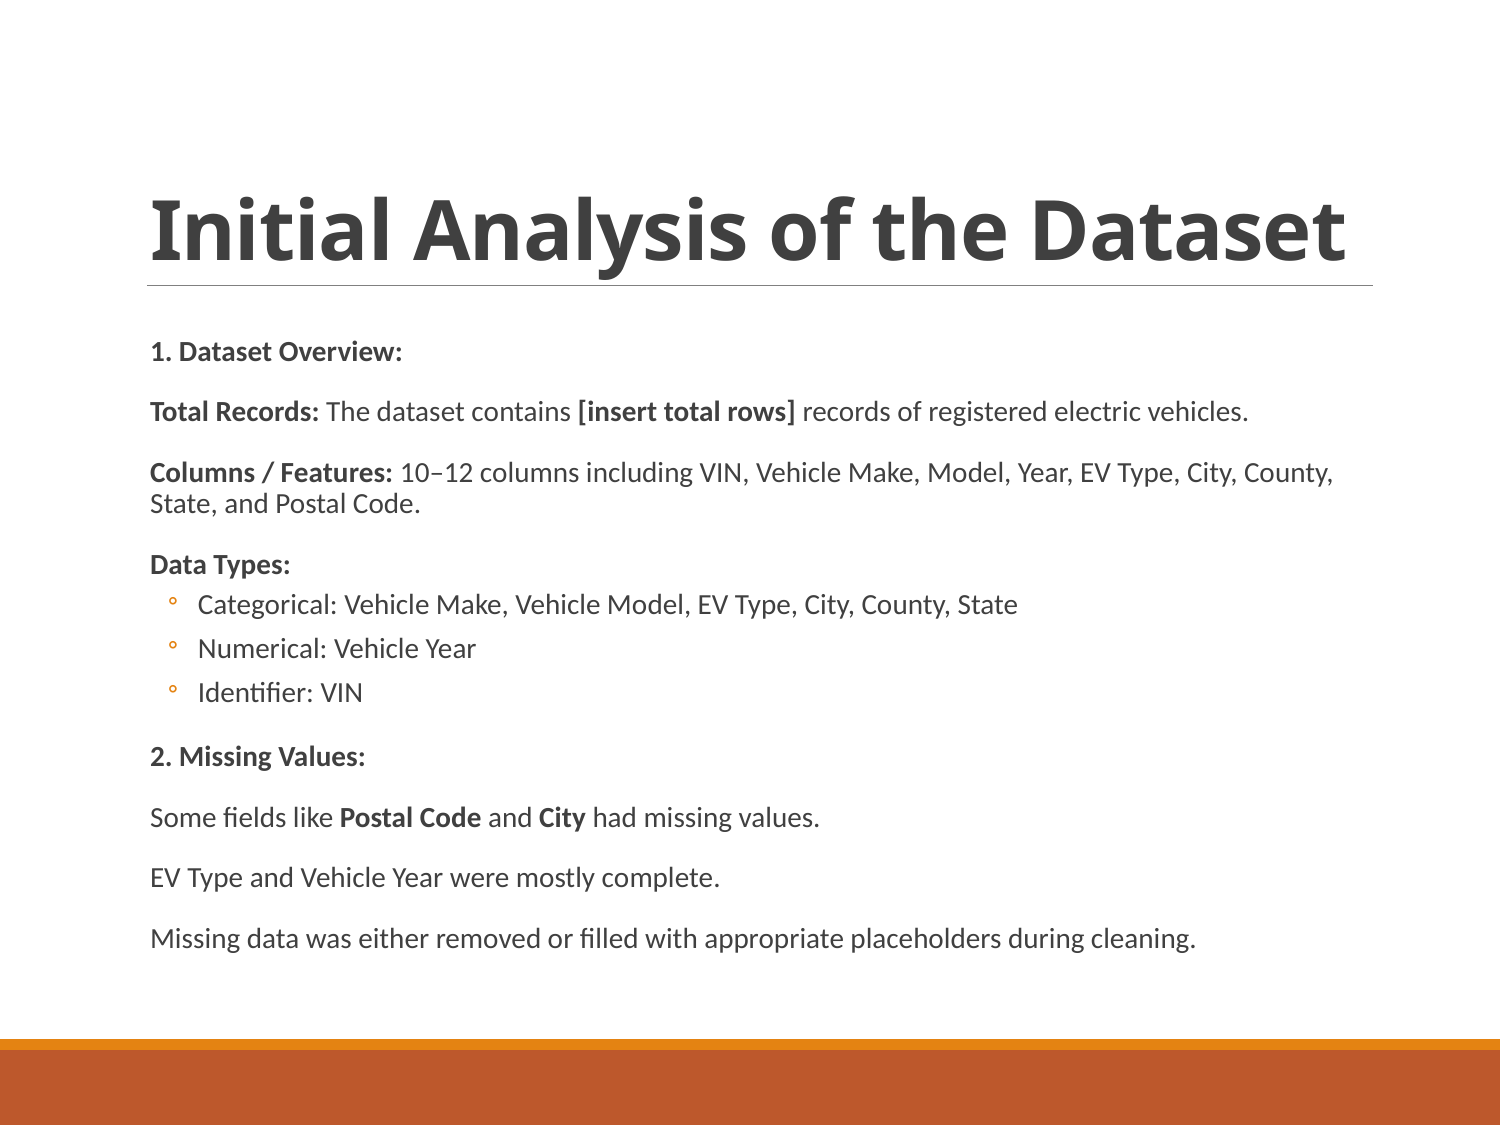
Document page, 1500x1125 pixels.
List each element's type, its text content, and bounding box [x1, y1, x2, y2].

title Initial Analysis of the Dataset [135, 47, 1373, 285]
list 1. Dataset Overview: Total Records: The dataset contains [insert total rows] records of registered electric vehicles. Columns / Features: 10–12 columns including VIN, Vehicle Make, Model, Year, EV Type, City, County, State, and Postal Code. Data Types: Categorical: Vehicle Make, Vehicle Model, EV Type, City, County, State Numerical: Vehicle Year Identifier: VIN 2. Missing Values: Some fields like Postal Code and City had missing values. EV Type and Vehicle Year were mostly complete. Missing data was either removed or filled with appropriate placeholders during cleaning. [135, 328, 1373, 989]
